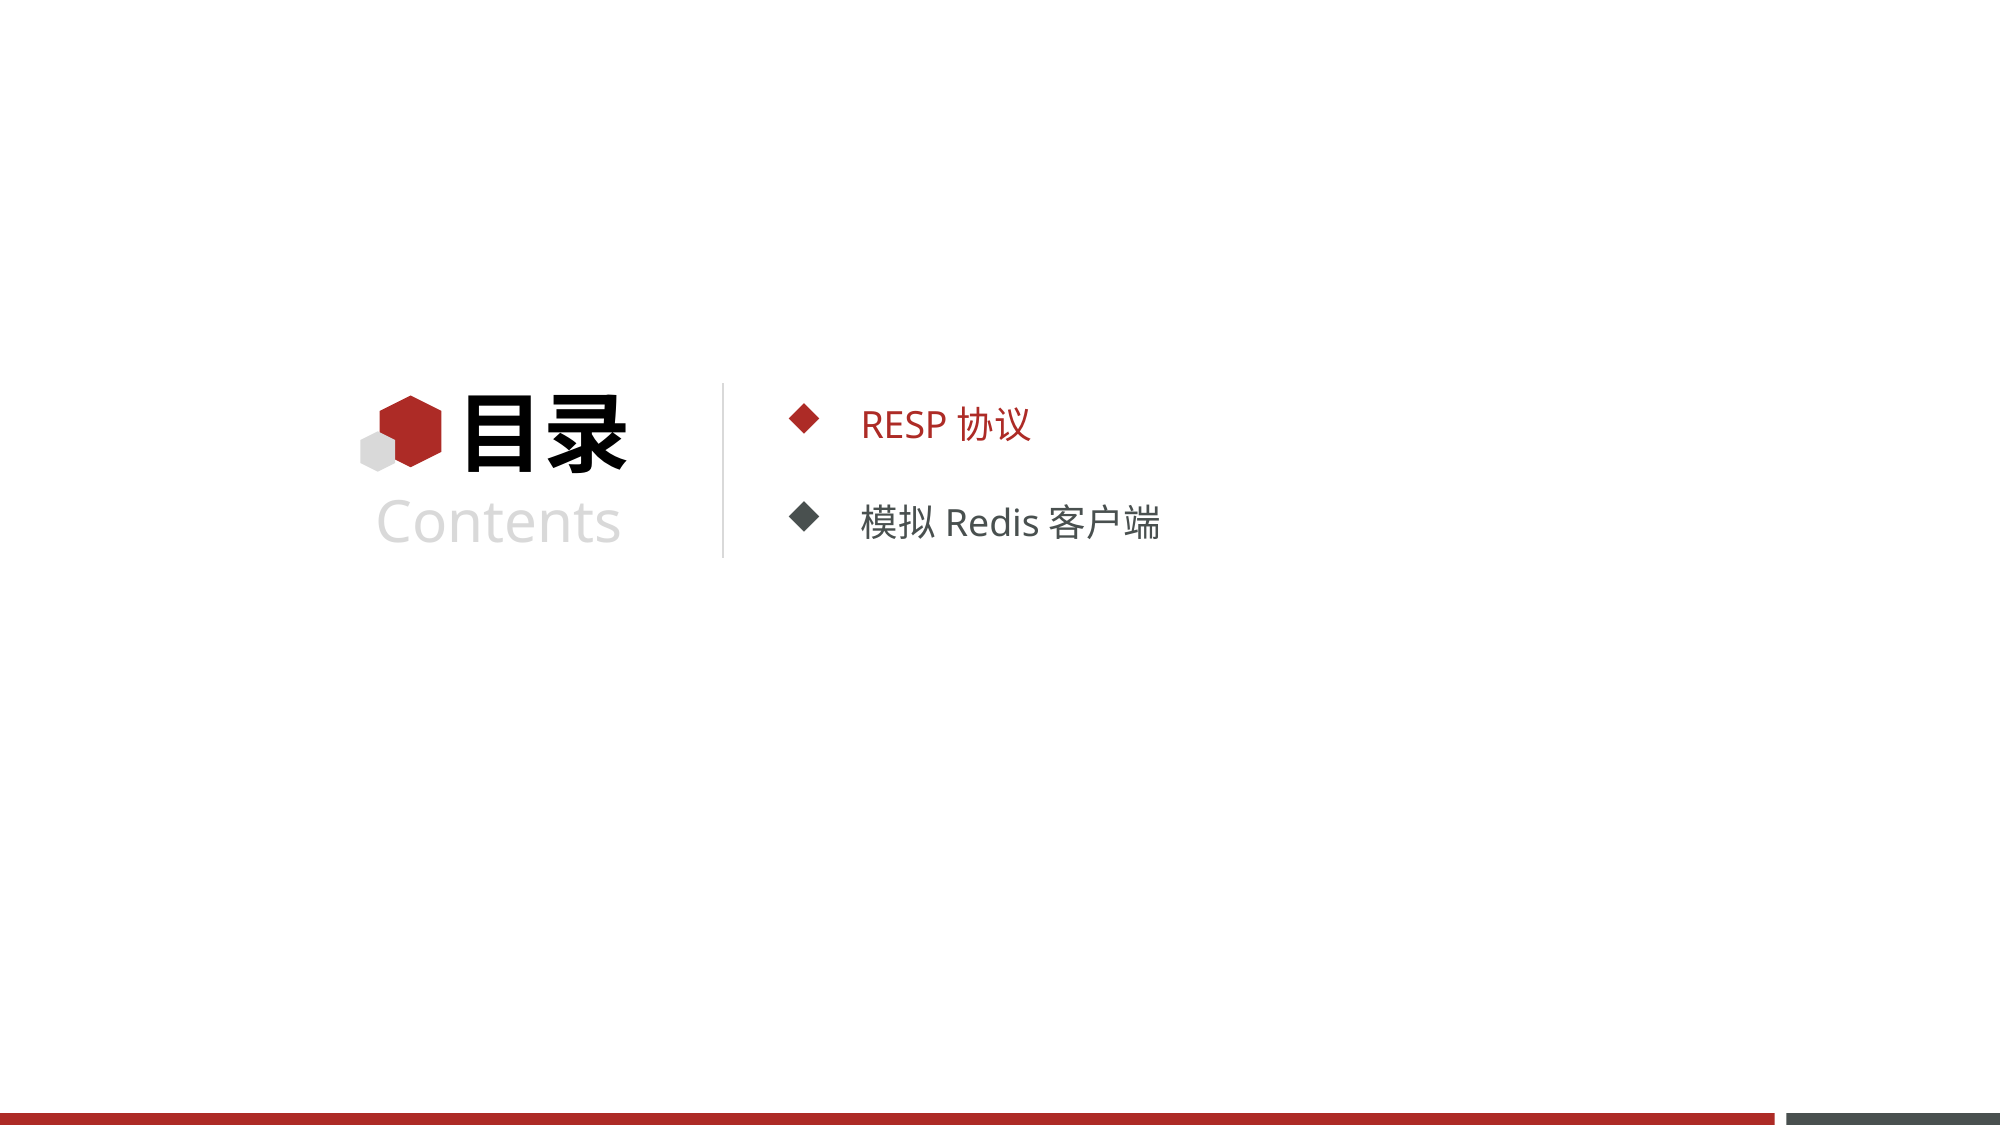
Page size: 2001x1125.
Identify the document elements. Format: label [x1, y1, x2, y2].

text_box [770, 350, 1407, 550]
